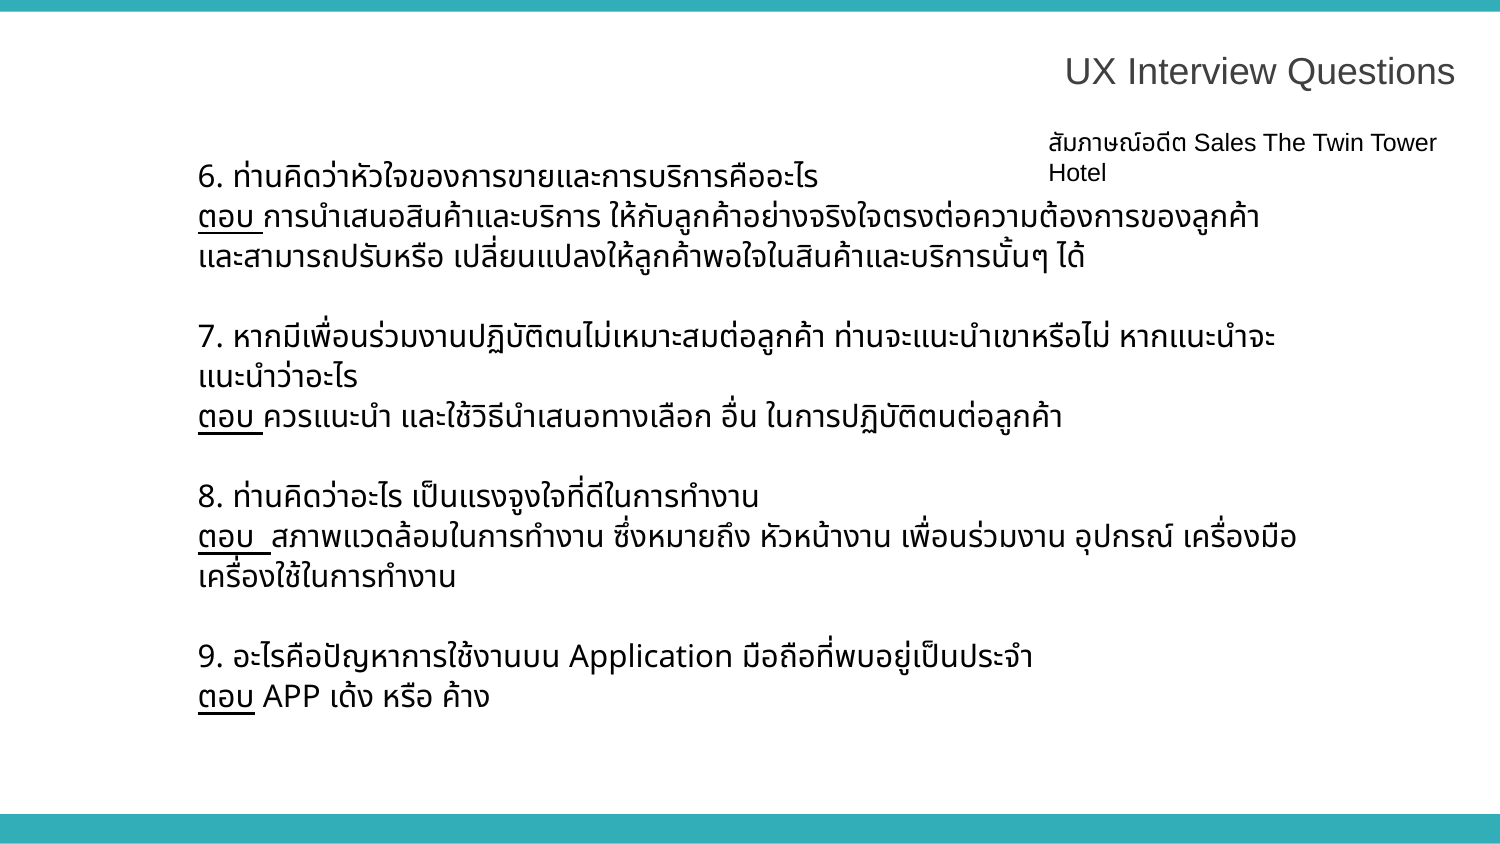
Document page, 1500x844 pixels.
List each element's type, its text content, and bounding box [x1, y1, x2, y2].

text_box สัมภาษณ์อดีต Sales The Twin Tower Hotel [1033, 119, 1483, 194]
text_box 6. ท่านคิดว่าหัวใจของการขายและการบริการคืออะไร ตอบ การนำเสนอสินค้าและบริการ ให้กับลูกค้าอย่างจริงใจตรงต่อความต้องการของลูกค้า และสามารถปรับหรือ เปลี่ยนแปลงให้ลูกค้าพอใจในสินค้าและบริการนั้นๆ ได้ 7. หากมีเพื่อนร่วมงานปฏิบัติตนไม่เหมาะสมต่อลูกค้า ท่านจะแนะนำเขาหรือไม่ หากแนะนำจะแนะนำว่าอะไร ตอบ ควรแนะนำ และใช้วิธีนำเสนอทางเลือก อื่น ในการปฏิบัติตนต่อลูกค้า 8. ท่านคิดว่าอะไร เป็นแรงจูงใจที่ดีในการทำงาน ตอบ สภาพแวดล้อมในการทำงาน ซึ่งหมายถึง หัวหน้างาน เพื่อนร่วมงาน อุปกรณ์ เครื่องมือเครื่องใช้ในการทำงาน 9. อะไรคือปัญหาการใช้งานบน Application มือถือที่พบอยู่เป็นประจำ ตอบ APP เด้ง หรือ ค้าง [182, 145, 1317, 762]
list UX Interview Questions [1004, 22, 1471, 118]
